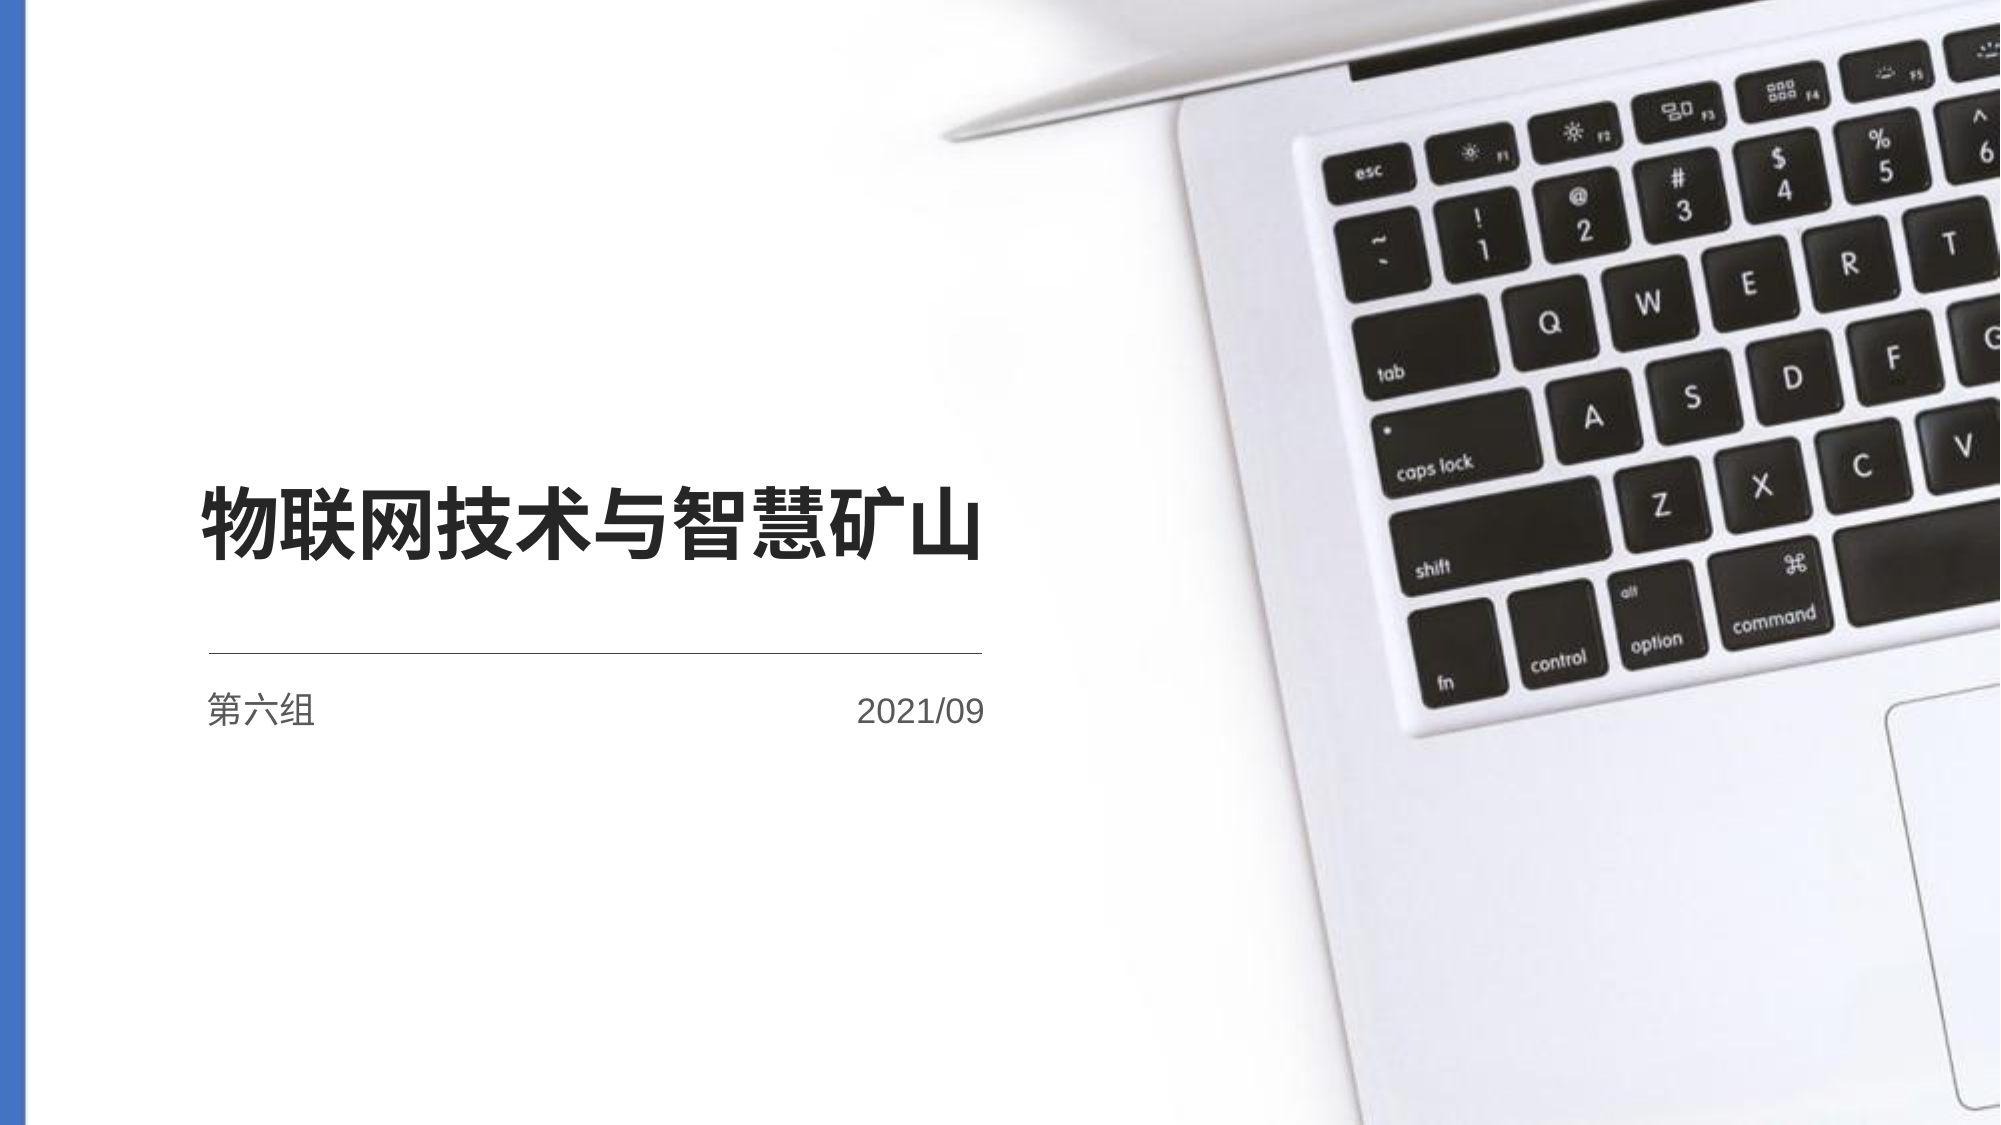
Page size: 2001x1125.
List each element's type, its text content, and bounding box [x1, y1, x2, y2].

title 物联网技术与智慧矿山 [200, 474, 992, 637]
picture [0, 0, 2000, 1125]
text_box 2021/09 [700, 674, 985, 731]
text_box 第六组 [206, 674, 492, 731]
